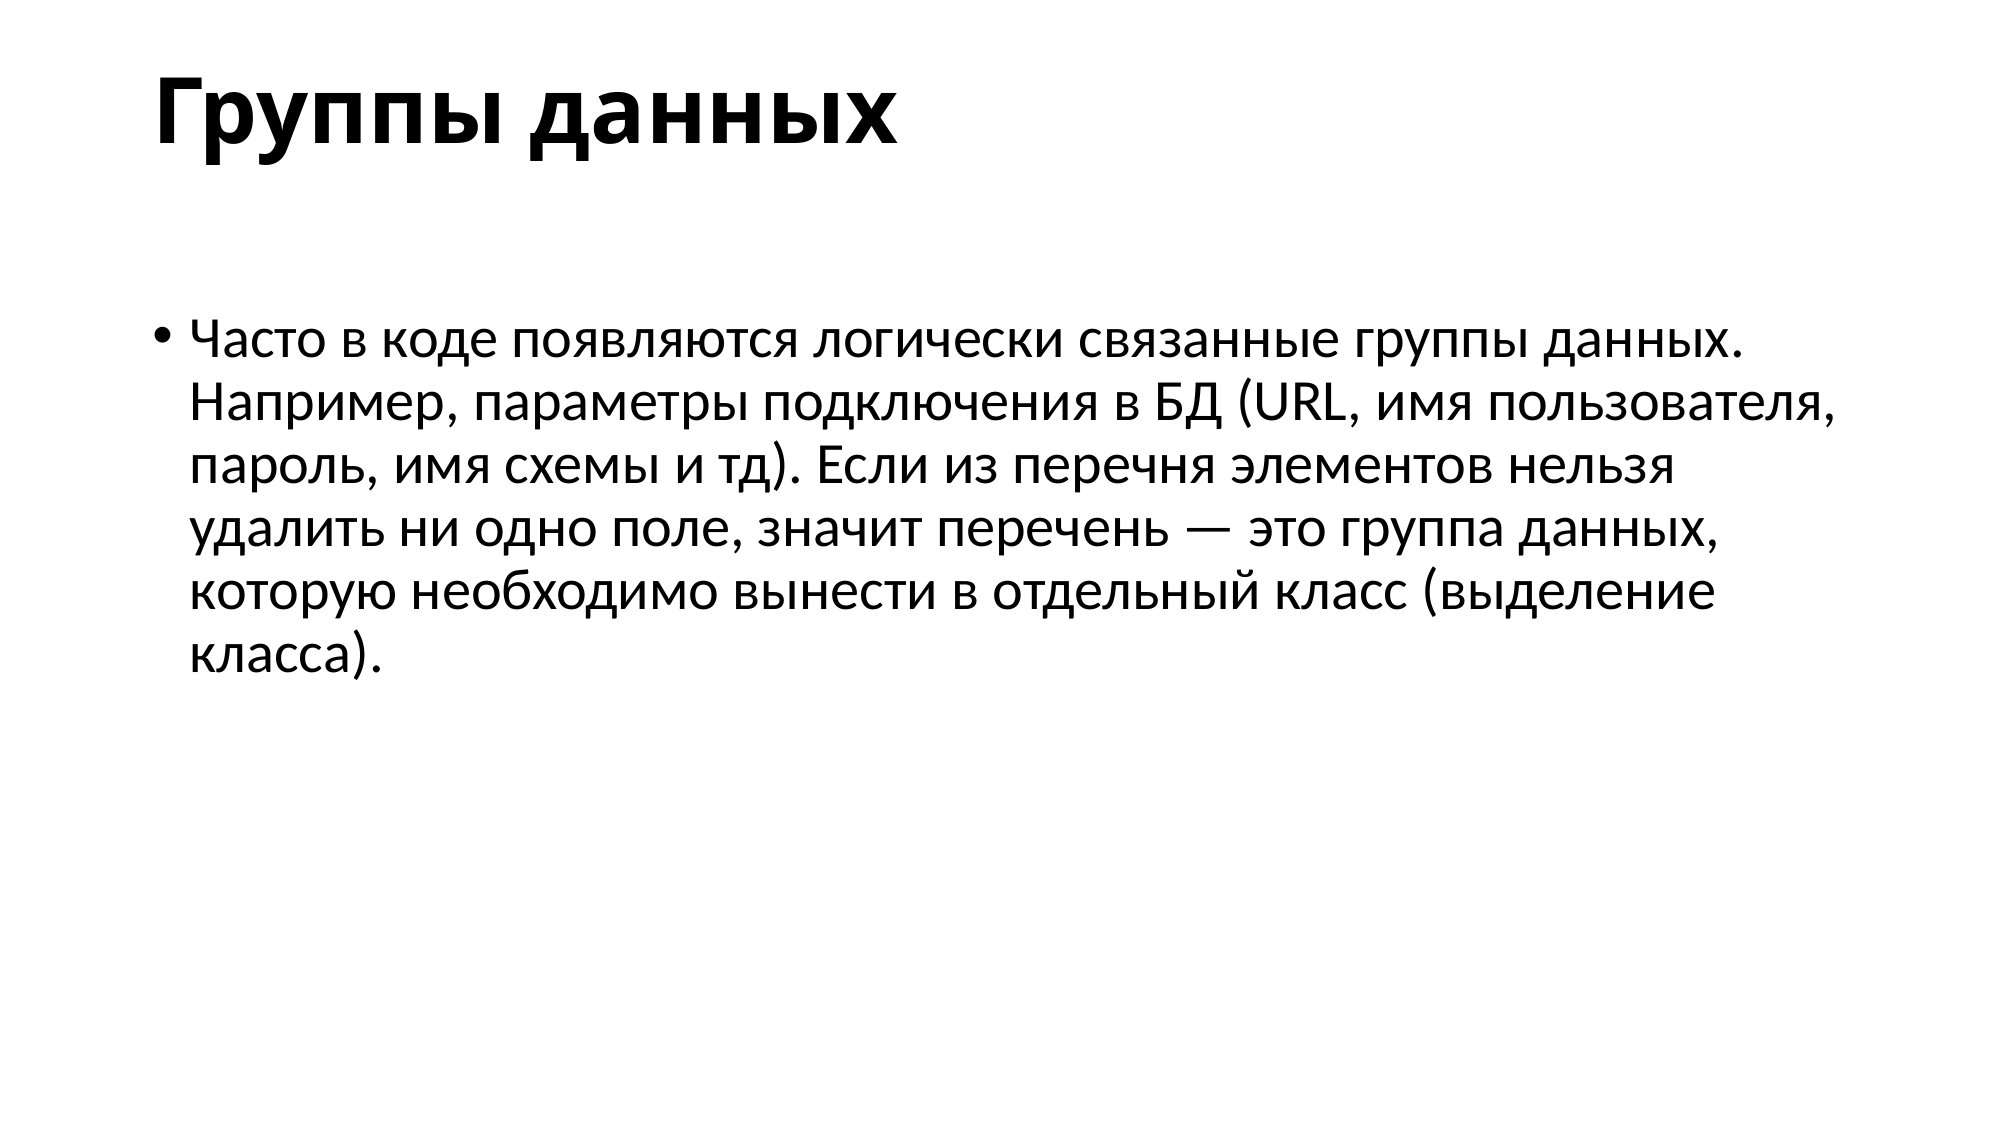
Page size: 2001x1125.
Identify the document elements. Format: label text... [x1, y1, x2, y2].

list Часто в коде появляются логически связанные группы данных. Например, параметры подключения в БД (URL, имя пользователя, пароль, имя схемы и тд). Если из перечня элементов нельзя удалить ни одно поле, значит перечень — это группа данных, которую необходимо вынести в отдельный класс (выделение класса). [137, 299, 1863, 1014]
title Группы данных [137, 59, 1863, 278]
